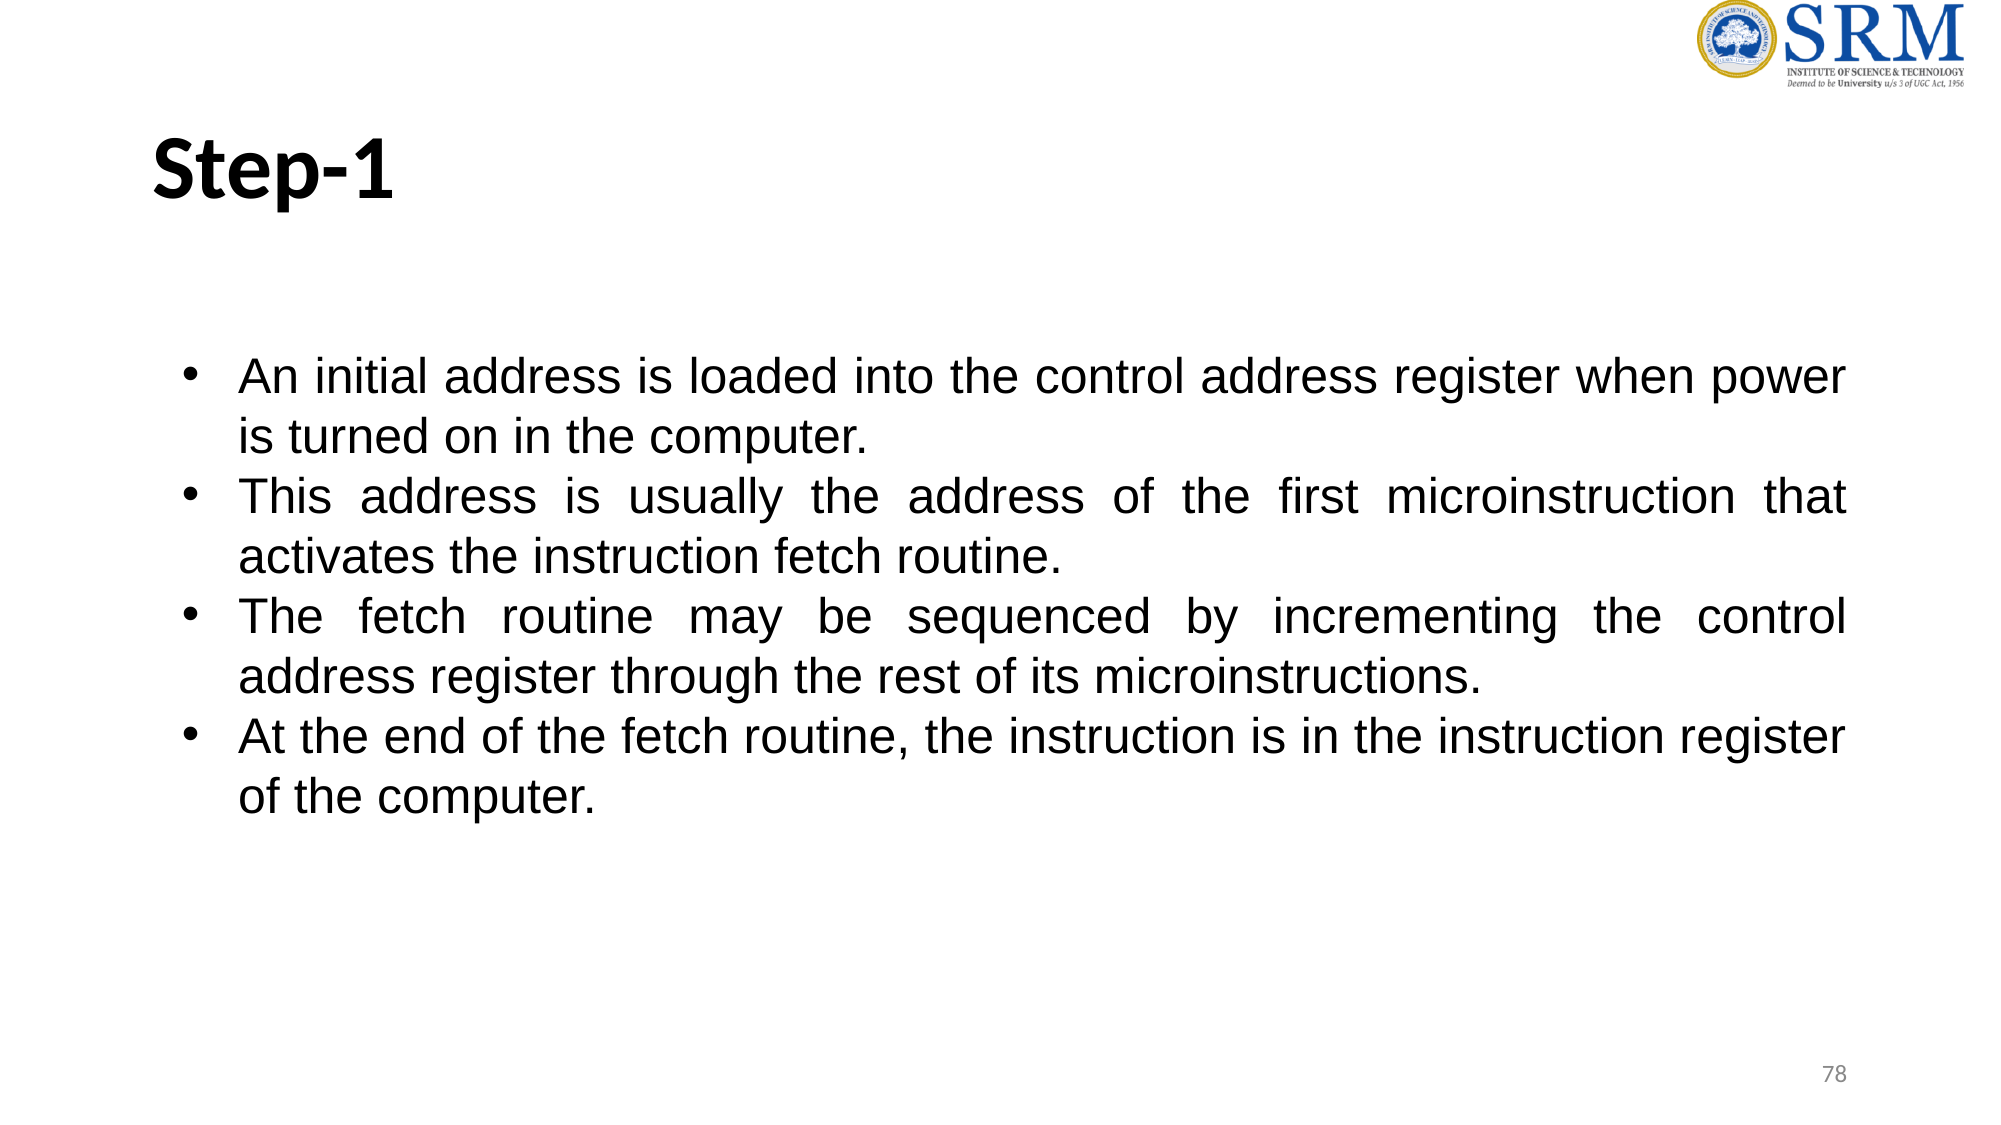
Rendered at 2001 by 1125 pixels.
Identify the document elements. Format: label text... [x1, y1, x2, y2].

text_box ‹#› [1412, 1042, 1863, 1103]
text_box An initial address is loaded into the control address register when power is turned on in the computer. This address is usually the address of the first microinstruction that activates the instruction fetch routine. The fetch routine may be sequenced by incrementing the control address register through the rest of its microinstructions. At the end of the fetch routine, the instruction is in the instruction register of the computer. [166, 335, 1863, 831]
picture [1696, 0, 1964, 88]
title Step-1 [137, 59, 1863, 278]
